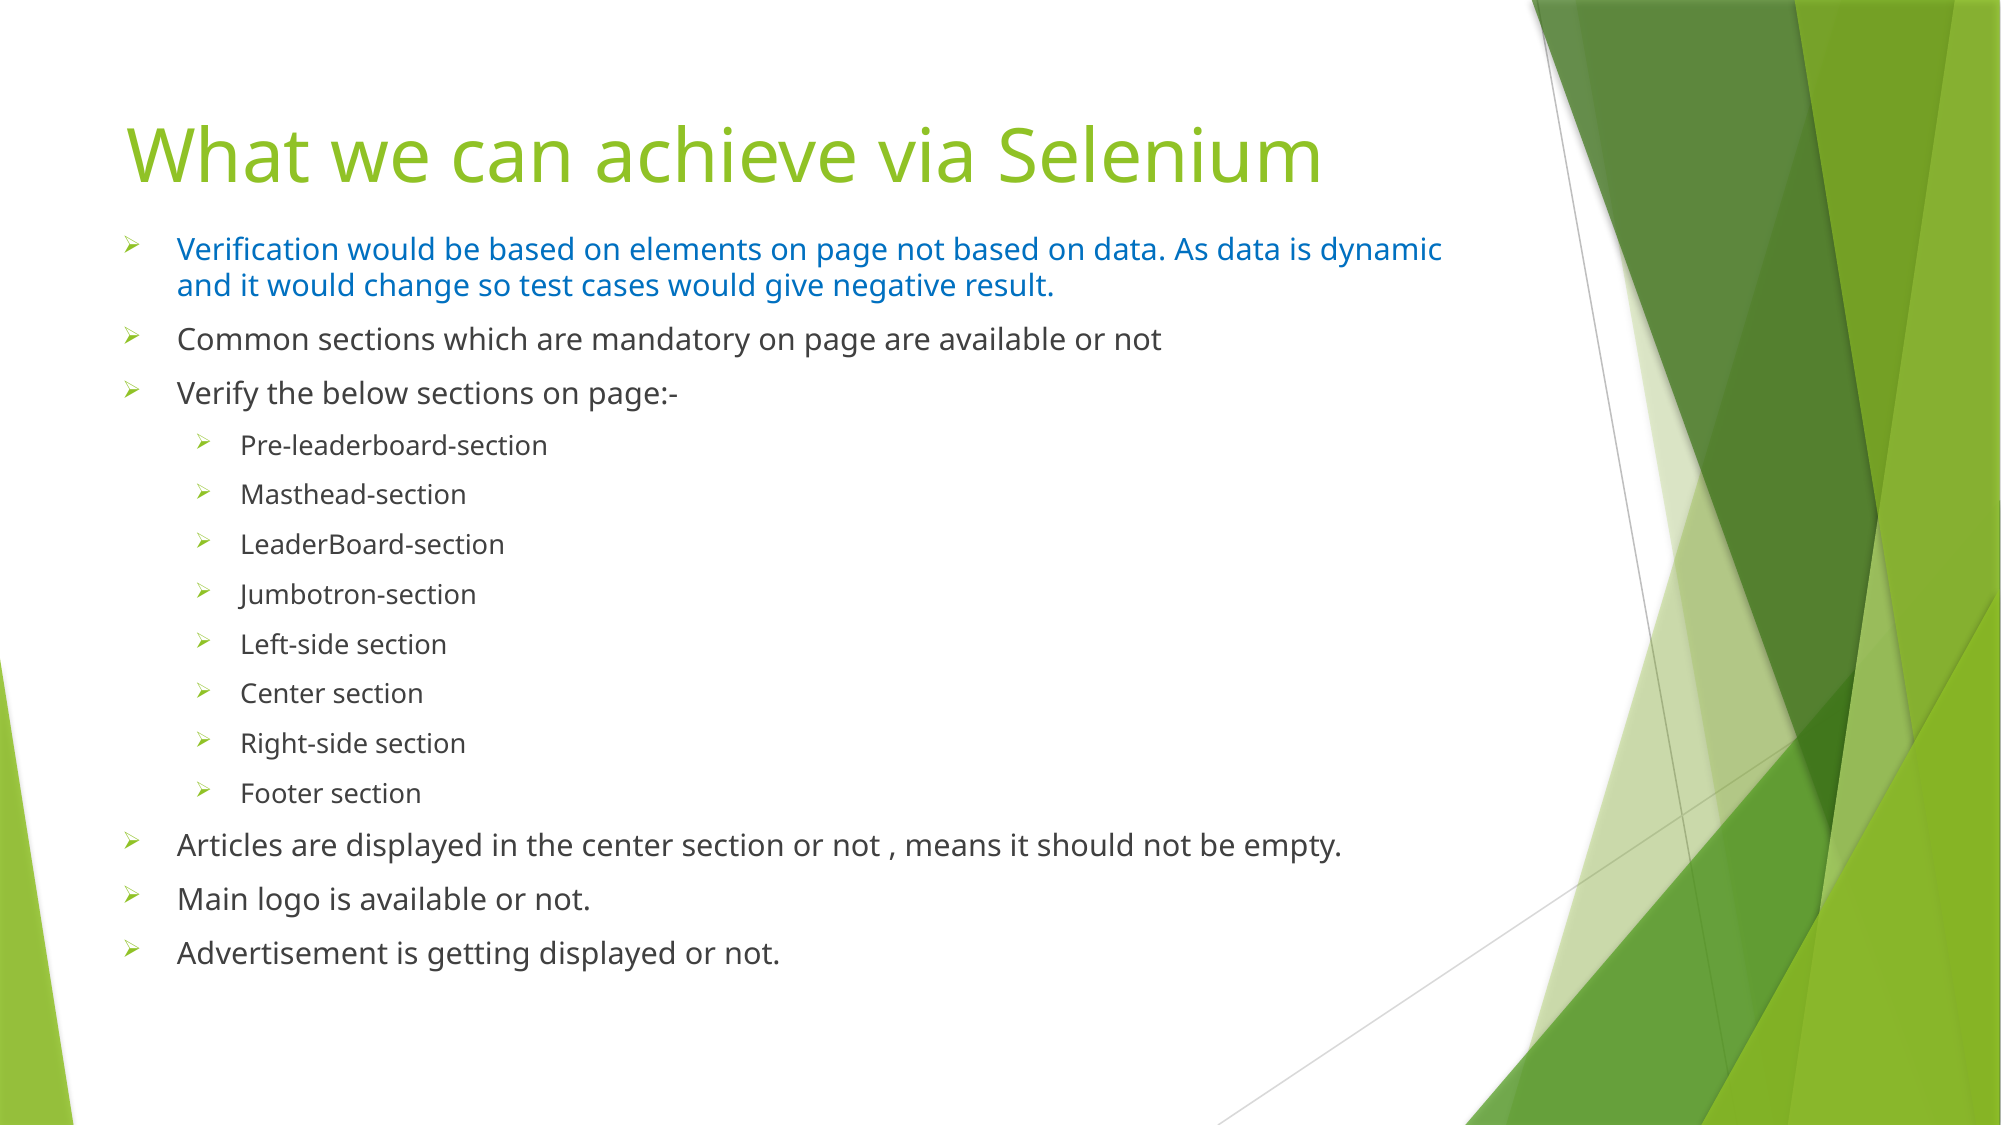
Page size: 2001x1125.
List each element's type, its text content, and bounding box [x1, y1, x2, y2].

title What we can achieve via Selenium [111, 99, 1522, 227]
list Verification would be based on elements on page not based on data. As data is dynamic and it would change so test cases would give negative result. Common sections which are mandatory on page are available or not Verify the below sections on page:- Pre-leaderboard-section Masthead-section LeaderBoard-section Jumbotron-section Left-side section Center section Right-side section Footer section Articles are displayed in the center section or not , means it should not be empty. Main logo is available or not. Advertisement is getting displayed or not. [107, 221, 1518, 979]
